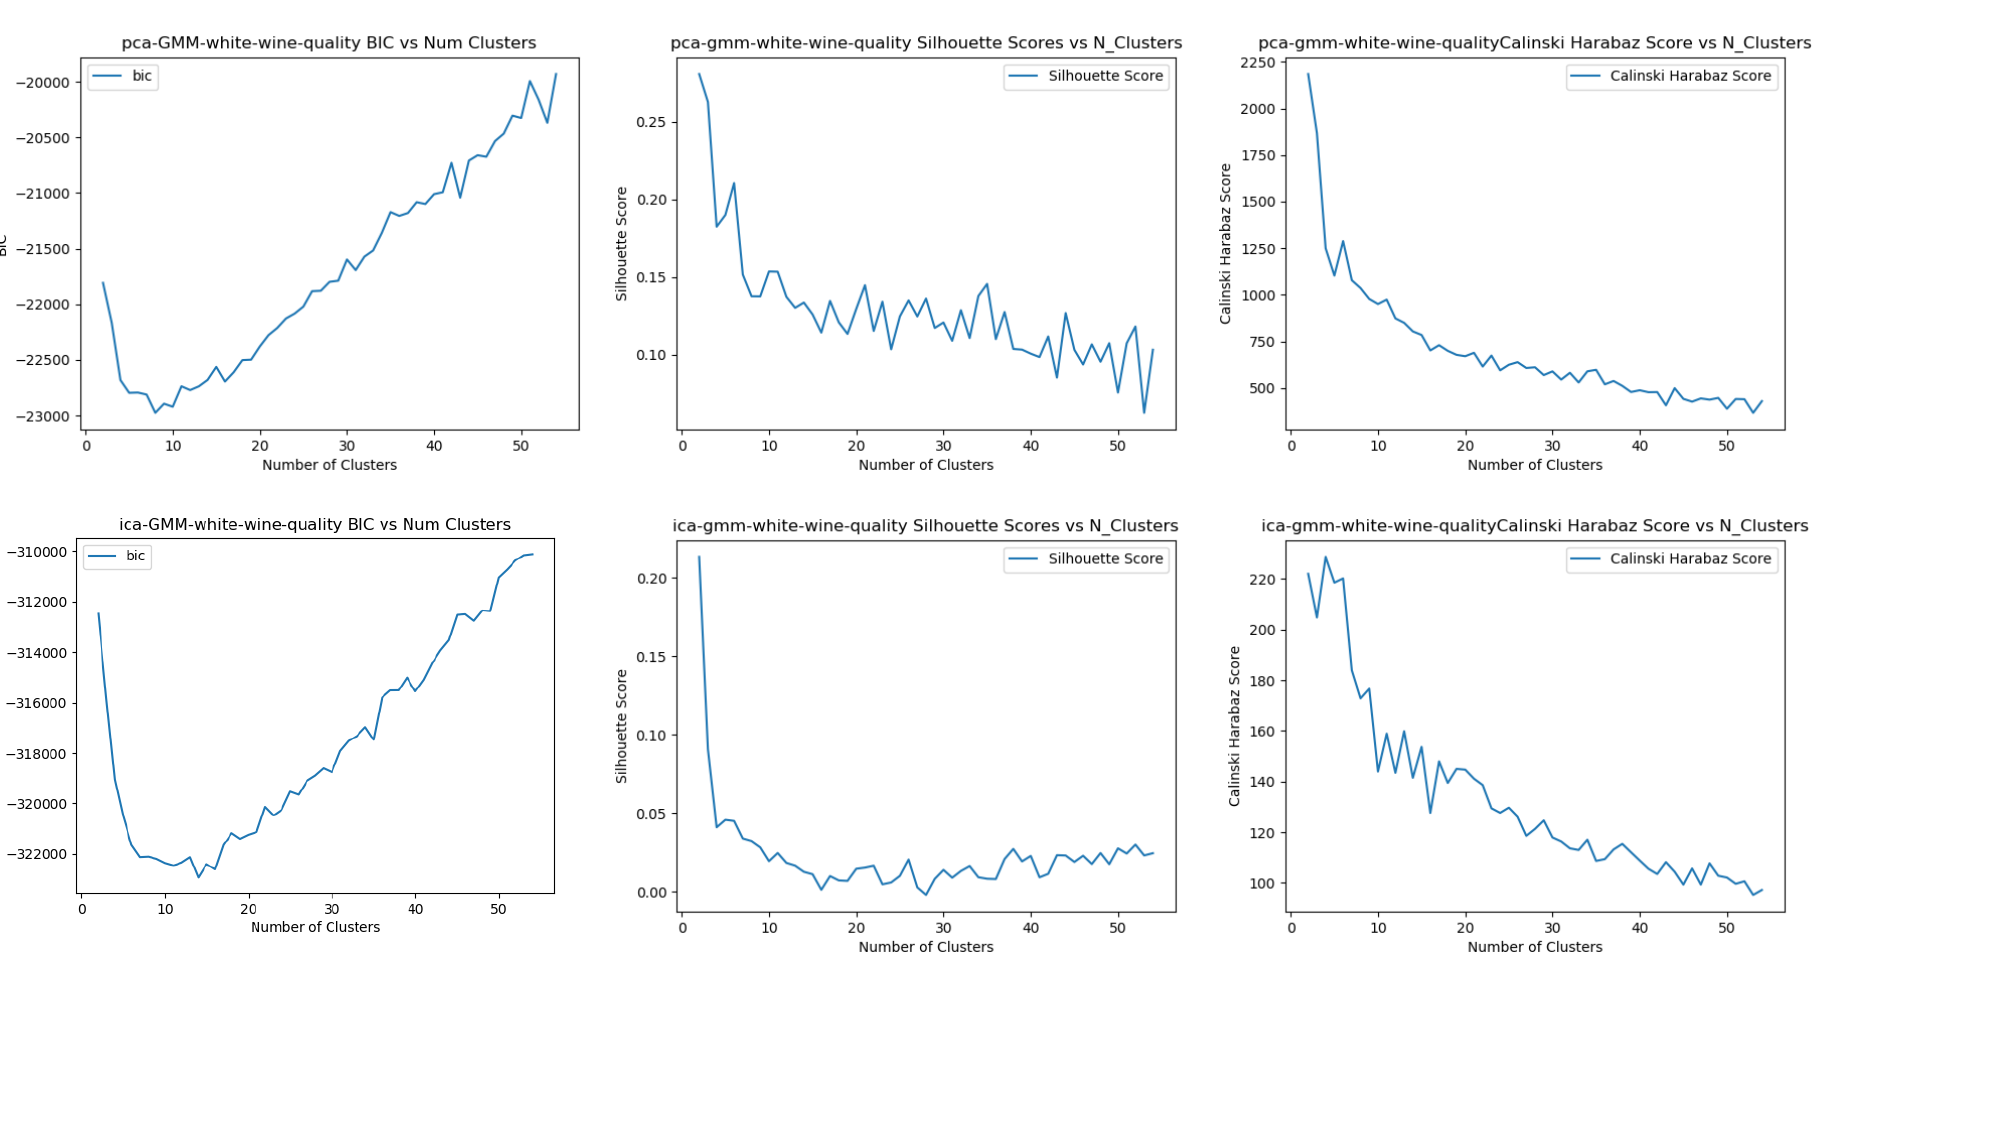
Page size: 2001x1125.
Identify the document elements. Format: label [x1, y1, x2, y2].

picture [0, 0, 1849, 965]
